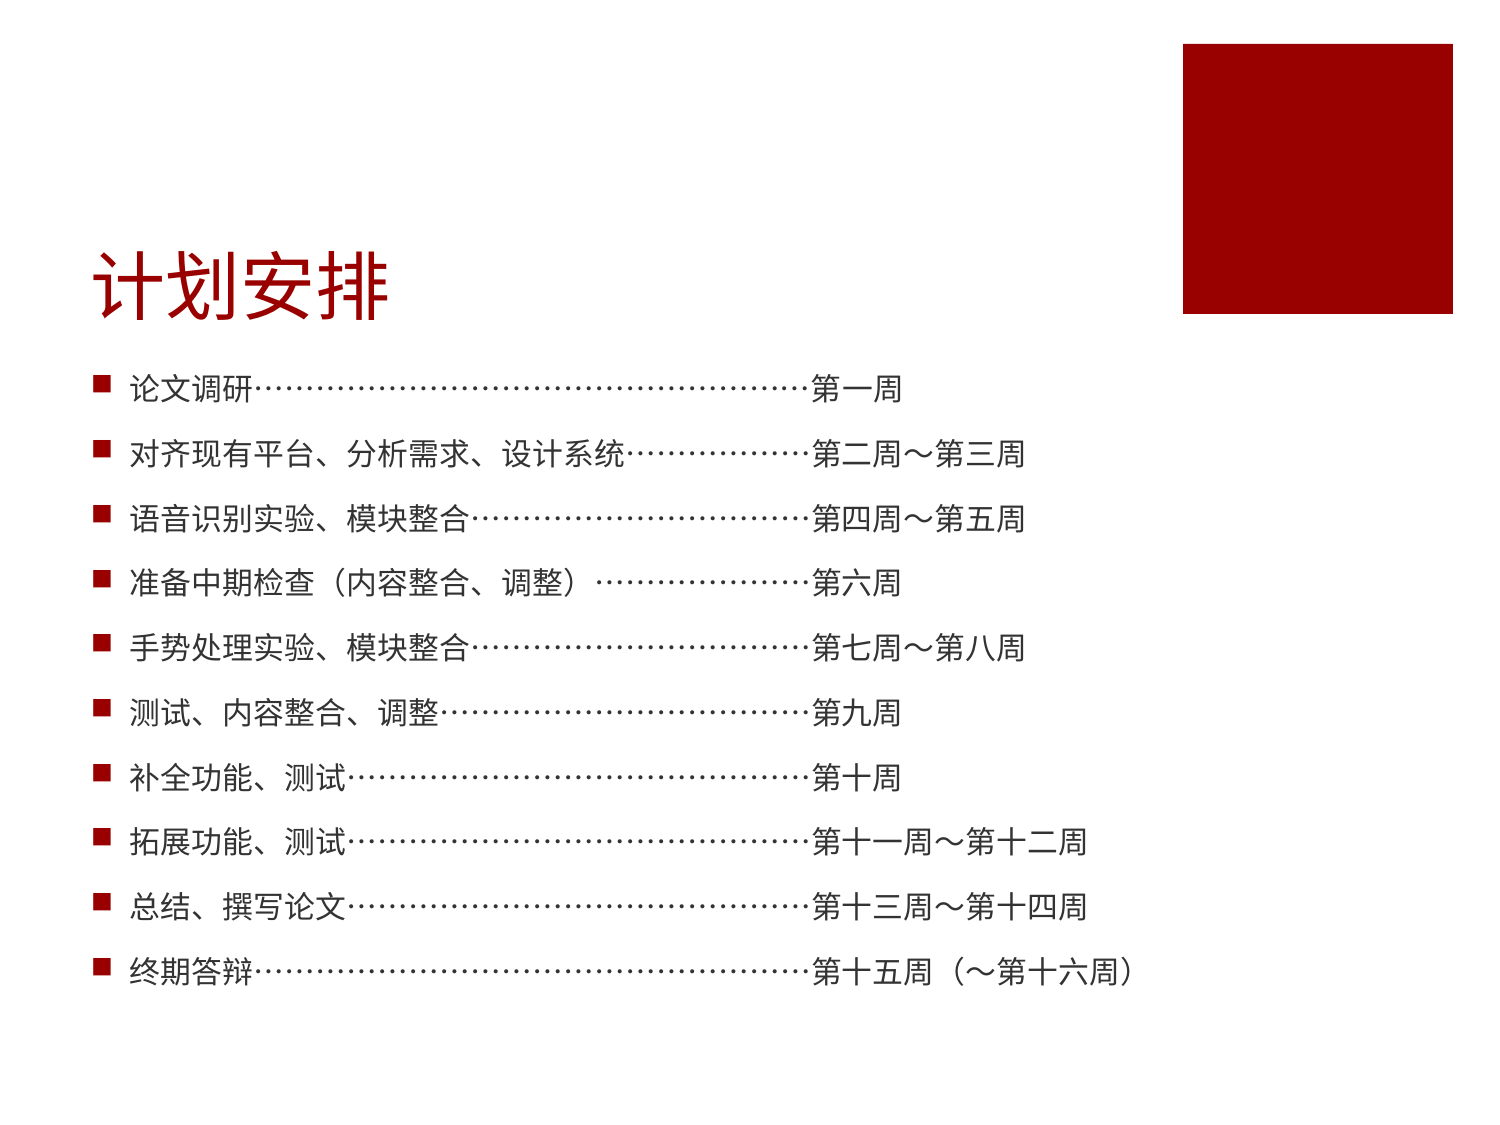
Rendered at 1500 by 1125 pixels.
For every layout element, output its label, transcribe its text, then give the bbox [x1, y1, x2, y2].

title 计划安排 [75, 149, 1143, 338]
list 论文调研………………………………………………第一周 对齐现有平台、分析需求、设计系统………………第二周～第三周 语音识别实验、模块整合……………………………第四周～第五周 准备中期检查（内容整合、调整）…………………第六周 手势处理实验、模块整合……………………………第七周～第八周 测试、内容整合、调整………………………………第九周 补全功能、测试………………………………………第十周 拓展功能、测试………………………………………第十一周～第十二周 总结、撰写论文………………………………………第十三周～第十四周 终期答辩………………………………………………第十五周（～第十六周） [75, 362, 1448, 1005]
